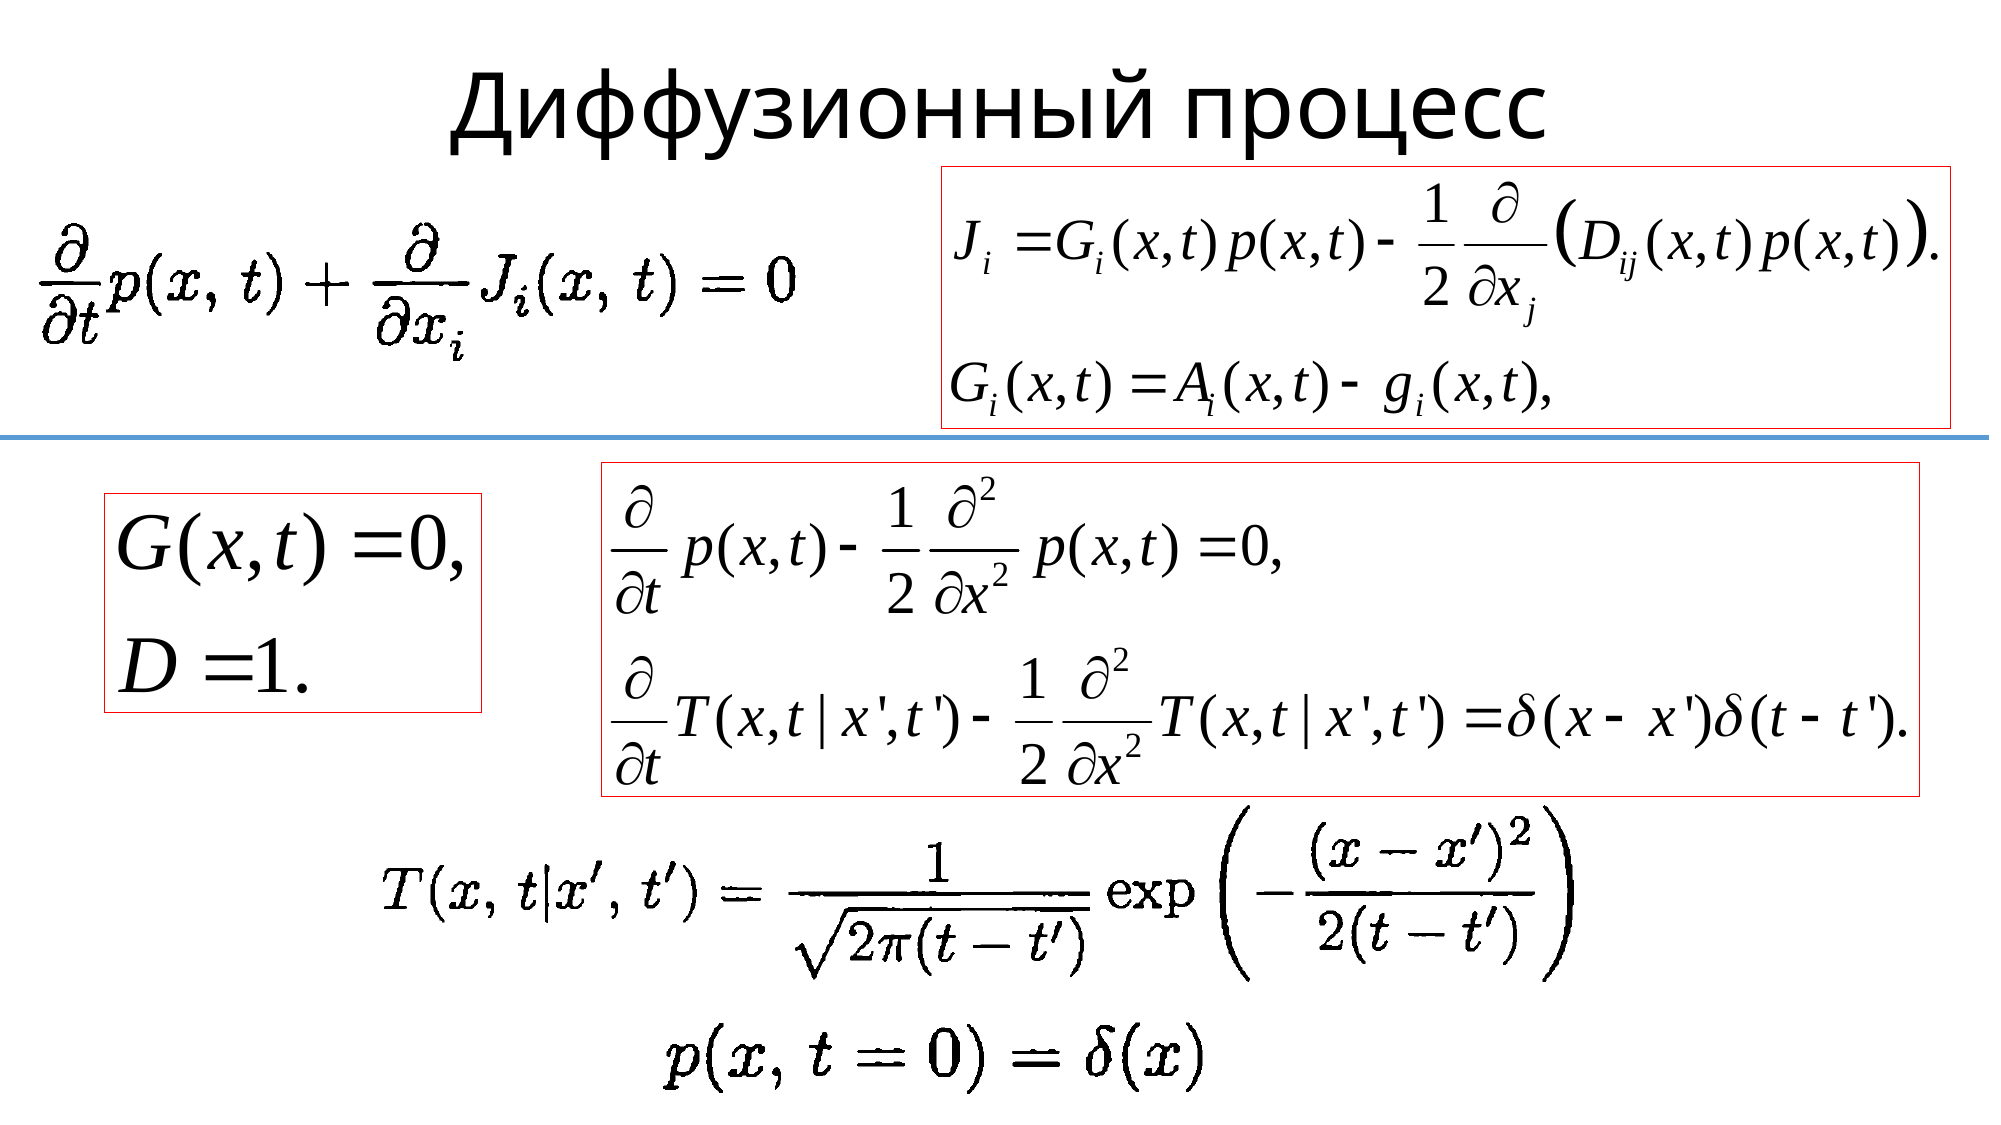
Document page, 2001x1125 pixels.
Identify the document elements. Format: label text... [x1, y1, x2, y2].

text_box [941, 166, 1951, 429]
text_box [104, 493, 482, 713]
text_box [601, 462, 1920, 797]
picture [652, 1008, 1207, 1105]
picture [375, 792, 1577, 994]
picture [9, 194, 799, 375]
title Диффузионный процесс [137, 0, 1863, 218]
